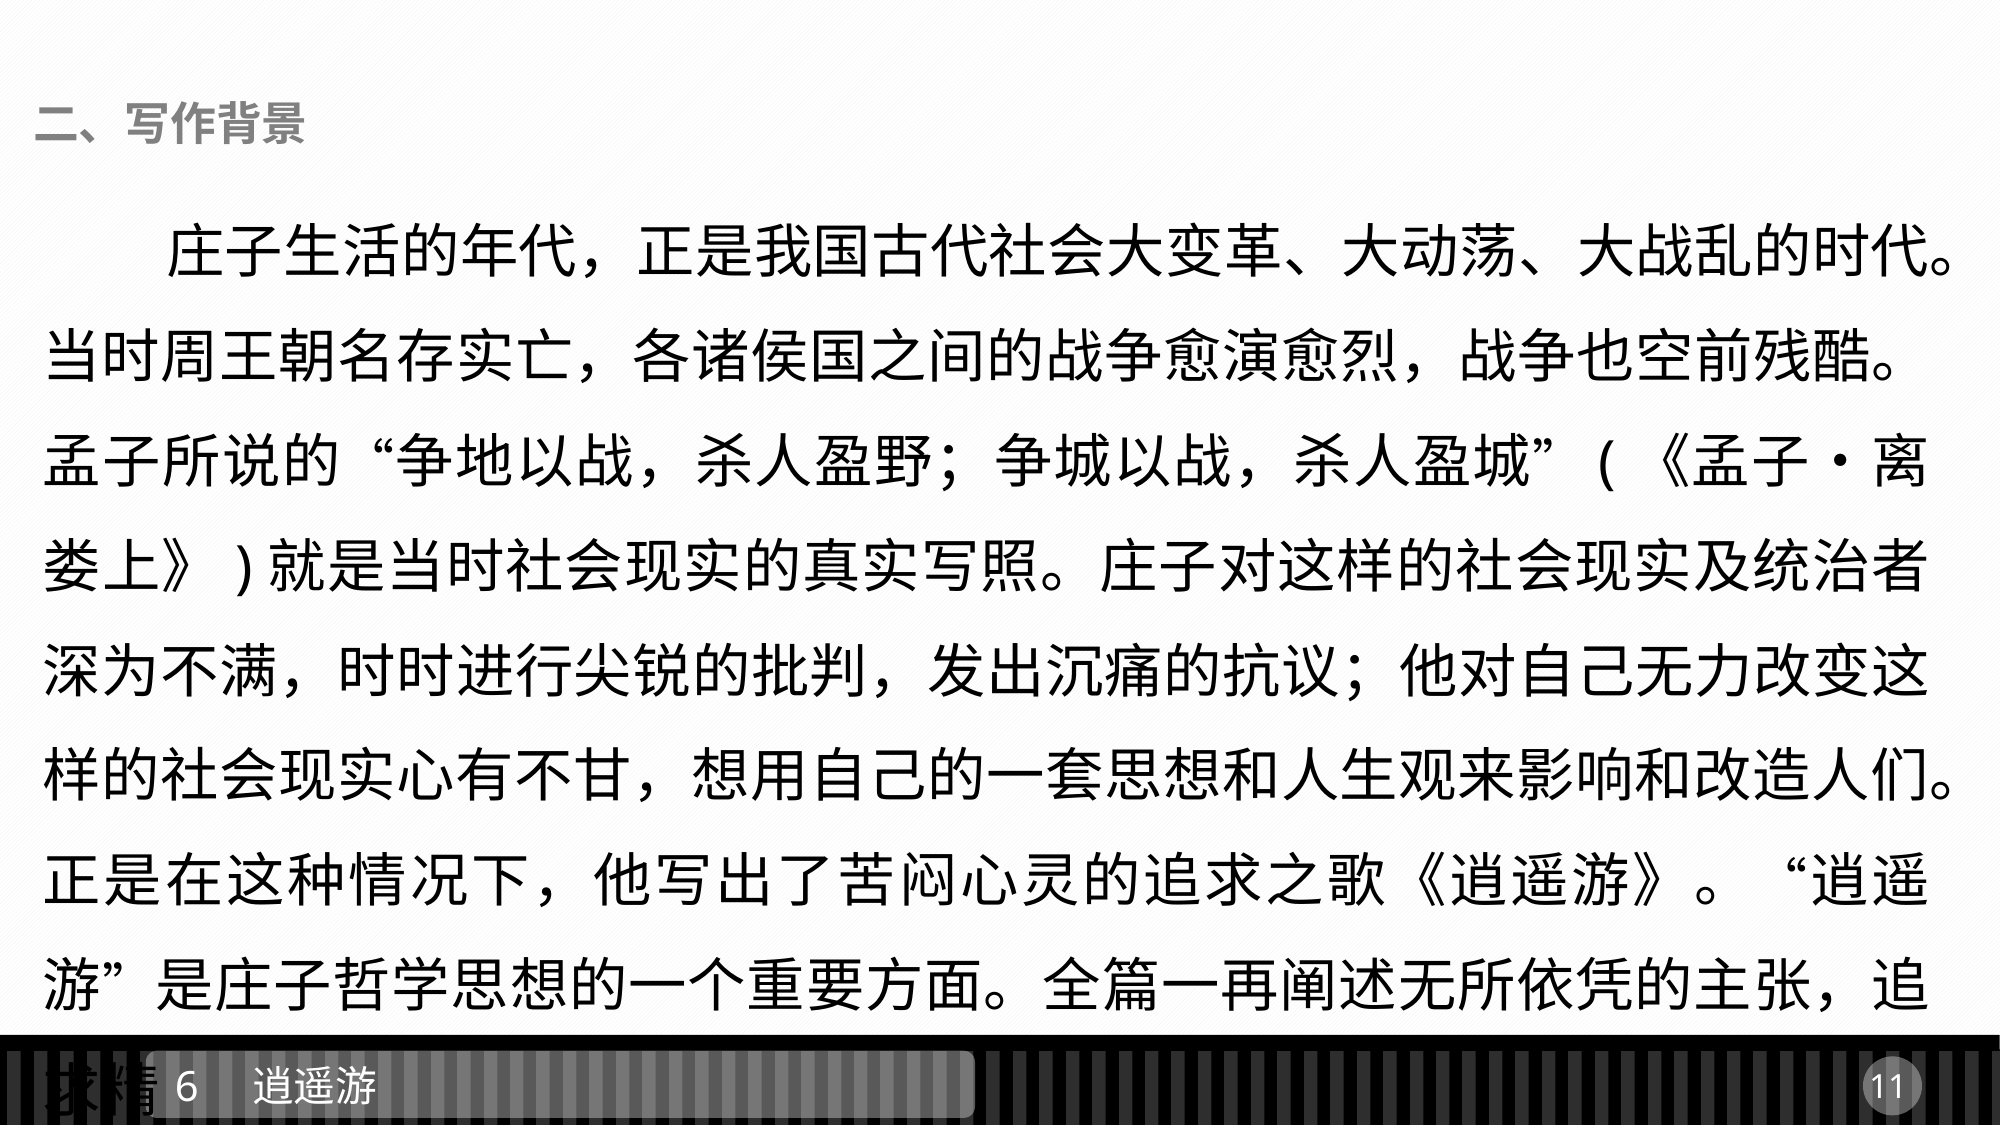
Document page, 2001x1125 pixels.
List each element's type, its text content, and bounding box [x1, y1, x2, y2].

text_box 二、写作背景 [18, 70, 406, 157]
text_box 庄子生活的年代，正是我国古代社会大变革、大动荡、大战乱的时代。当时周王朝名存实亡，各诸侯国之间的战争愈演愈烈，战争也空前残酷。孟子所说的“争地以战，杀人盈野；争城以战，杀人盈城”(《孟子•离娄上》)就是当时社会现实的真实写照。庄子对这样的社会现实及统治者深为不满，时时进行尖锐的批判，发出沉痛的抗议；他对自己无力改变这样的社会现实心有不甘，想用自己的一套思想和人生观来影响和改造人们。正是在这种情况下，他写出了苦闷心灵的追求之歌《逍遥游》。“逍遥游”是庄子哲学思想的一个重要方面。全篇一再阐述无所依凭的主张，追求精 [28, 171, 1945, 1125]
